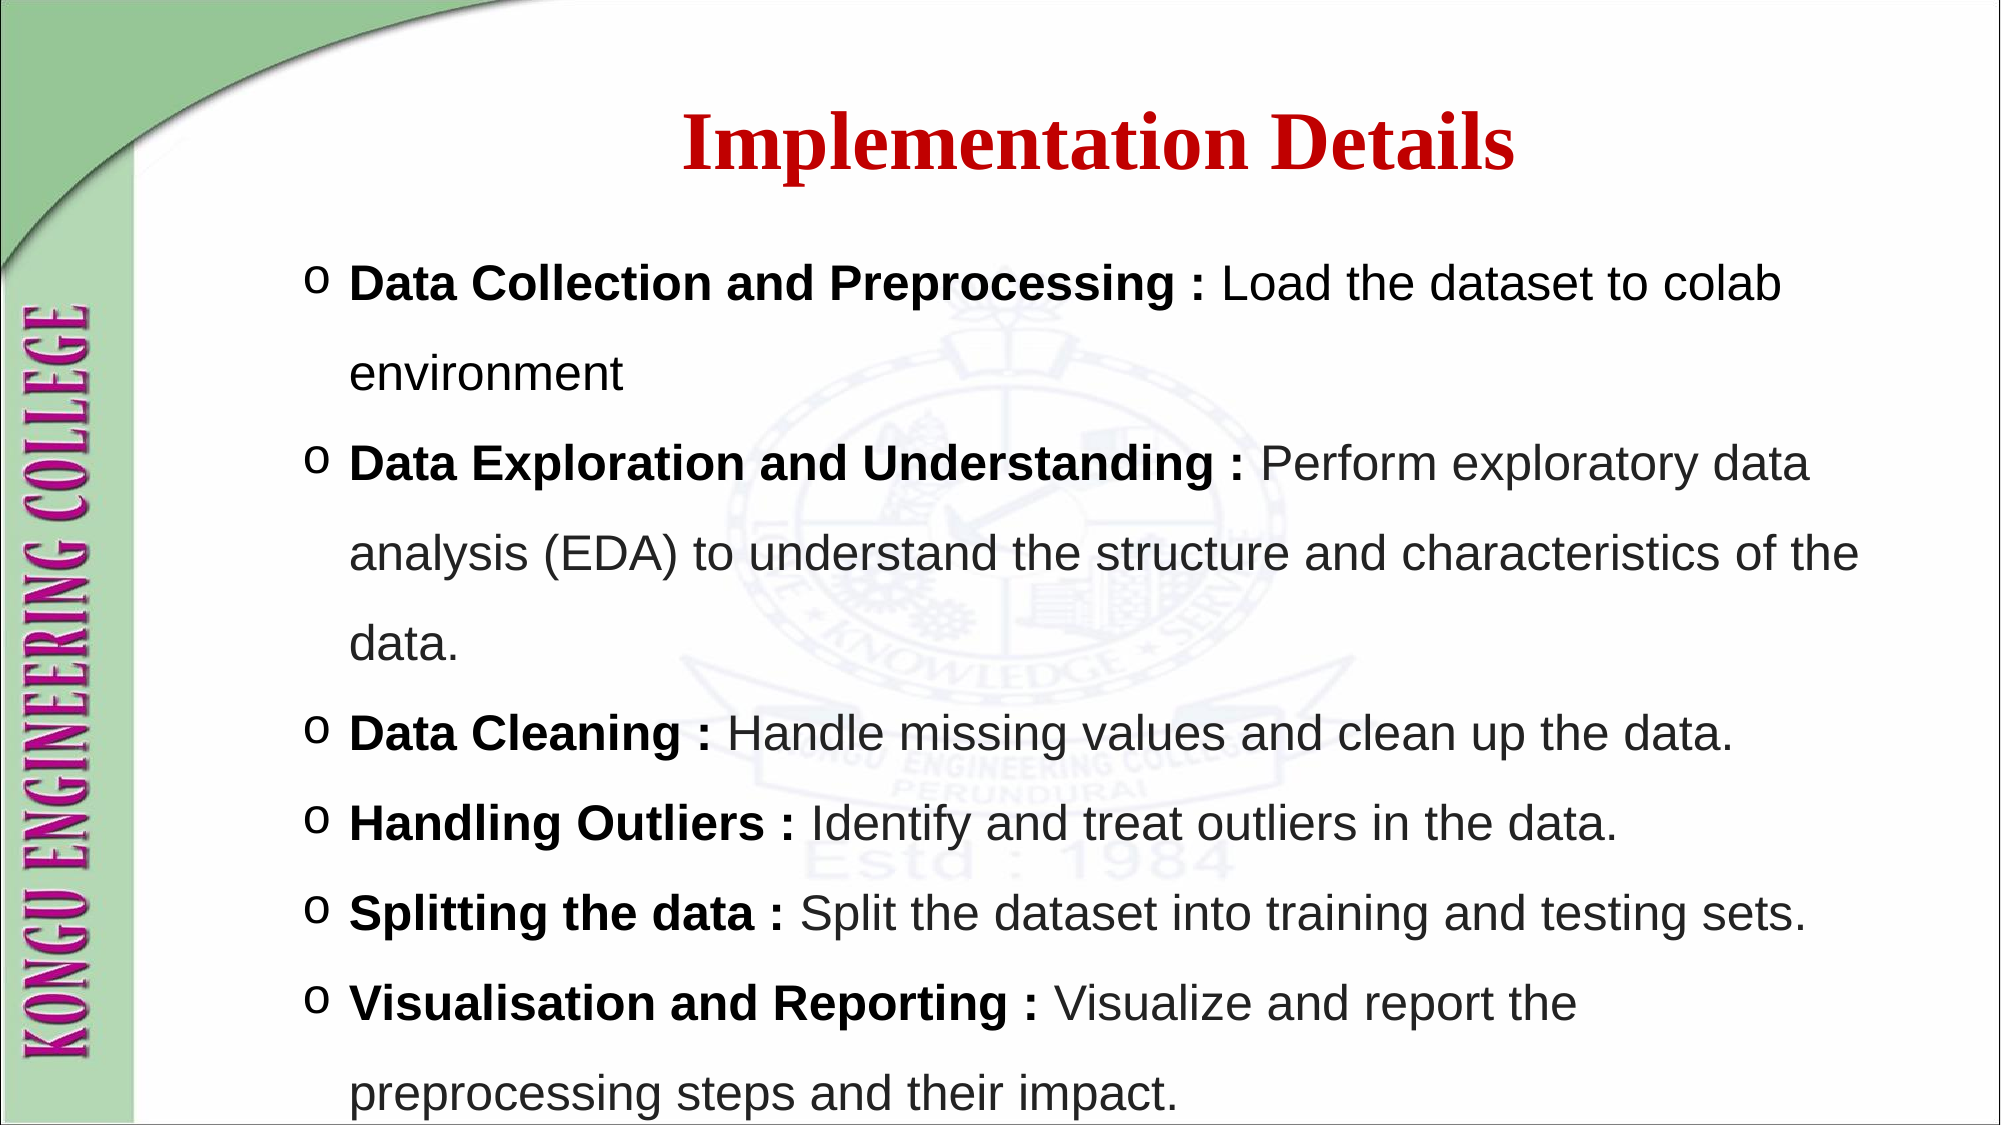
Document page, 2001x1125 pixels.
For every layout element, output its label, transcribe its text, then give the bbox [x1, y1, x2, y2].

text_box Data Collection and Preprocessing : Load the dataset to colab environment Data Exploration and Understanding : Perform exploratory data analysis (EDA) to understand the structure and characteristics of the data. Data Cleaning : Handle missing values and clean up the data. Handling Outliers : Identify and treat outliers in the data. Splitting the data : Split the dataset into training and testing sets. Visualisation and Reporting : Visualize and report the preprocessing steps and their impact. [211, 212, 1907, 1125]
picture [0, 0, 2001, 1125]
text_box Implementation Details [291, 78, 1907, 212]
